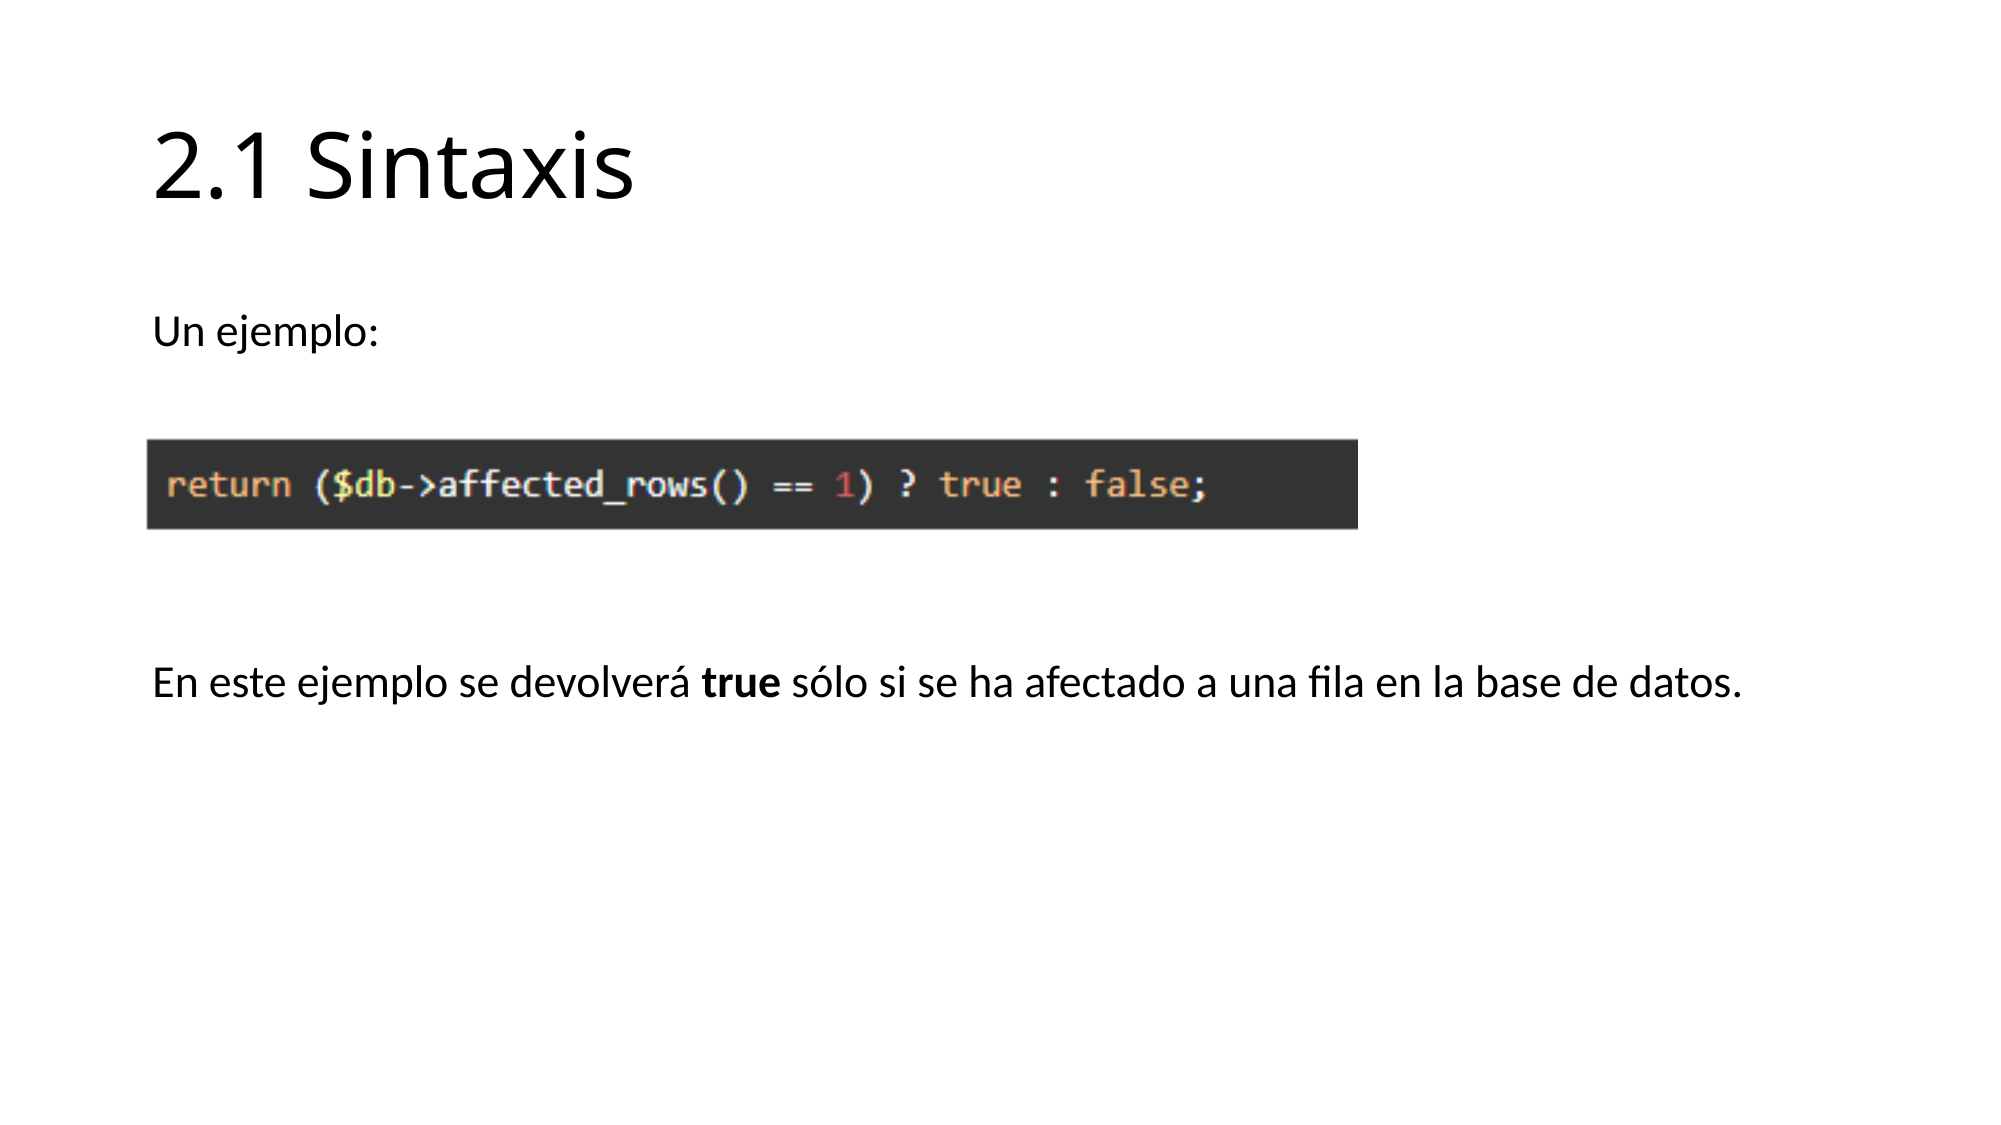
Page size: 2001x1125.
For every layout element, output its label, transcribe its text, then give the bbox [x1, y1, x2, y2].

picture [137, 424, 1358, 541]
list Un ejemplo: En este ejemplo se devolverá true sólo si se ha afectado a una fila en la base de datos. [137, 299, 1863, 1014]
title 2.1 Sintaxis [137, 59, 1863, 278]
